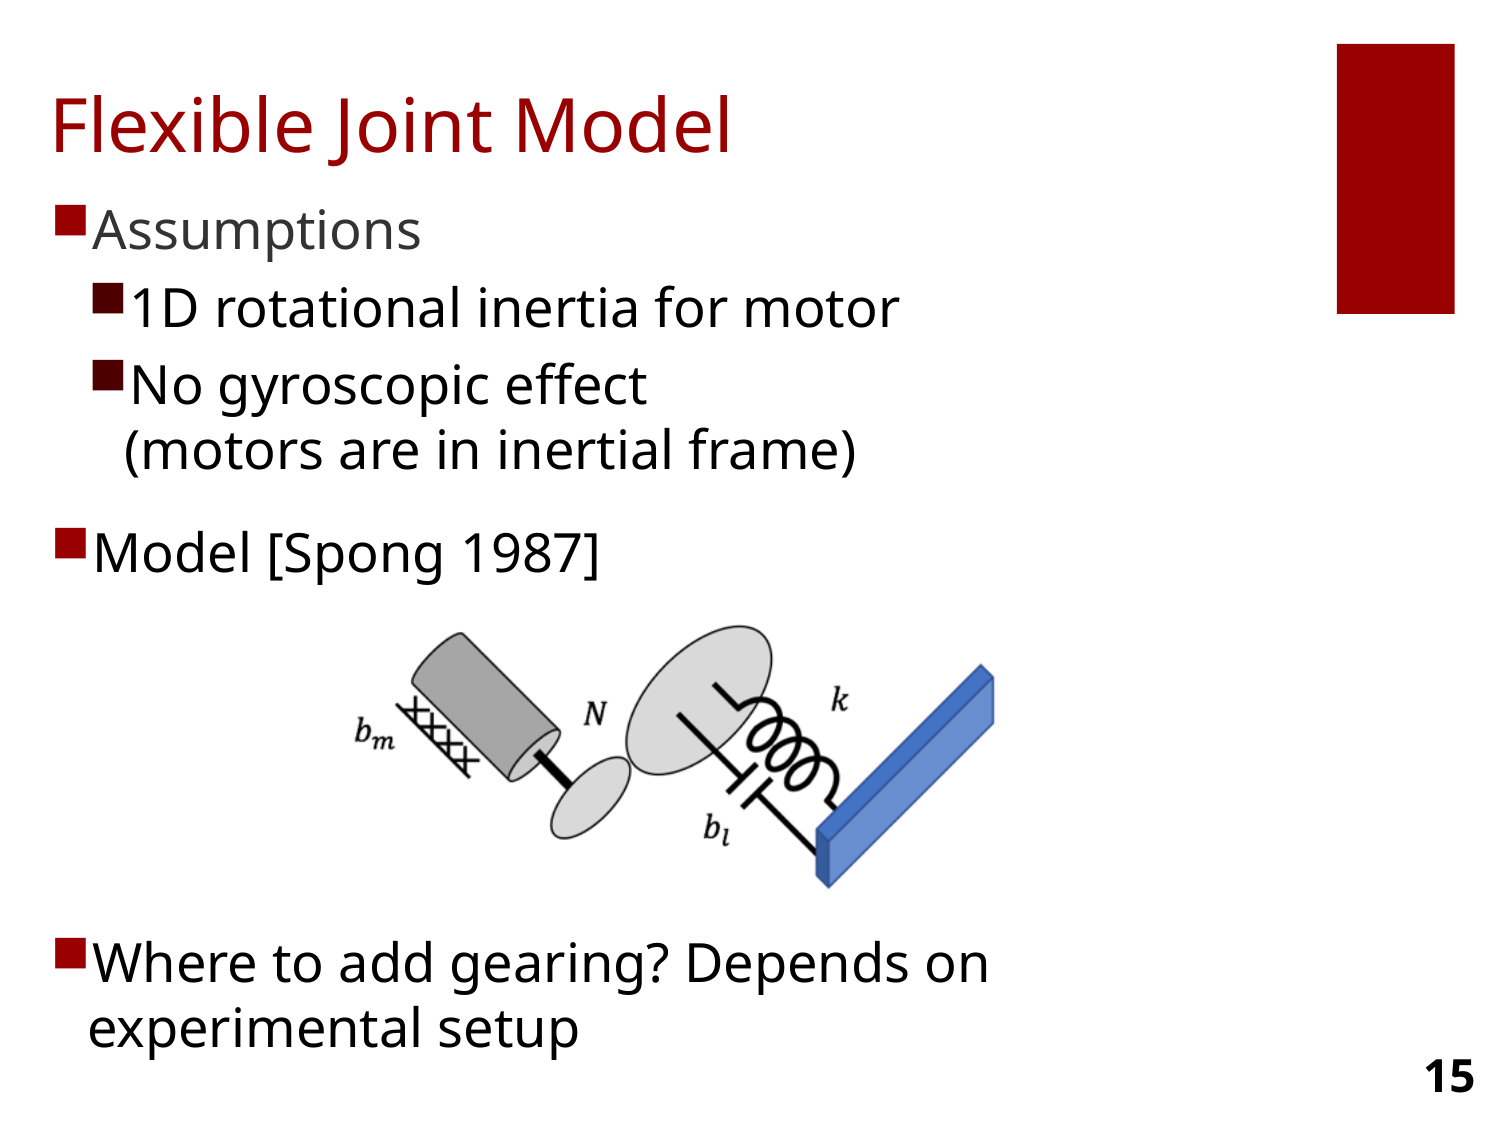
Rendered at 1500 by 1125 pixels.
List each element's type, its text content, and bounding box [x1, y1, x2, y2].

slide_number 15 [1407, 1050, 1491, 1106]
picture [314, 586, 1017, 913]
list Assumptions 1D rotational inertia for motor No gyroscopic effect (motors are in inertial frame) Model [Spong 1987] Where to add gearing? Depends on experimental setup [34, 187, 1327, 1106]
title Flexible Joint Model [34, 0, 1389, 175]
